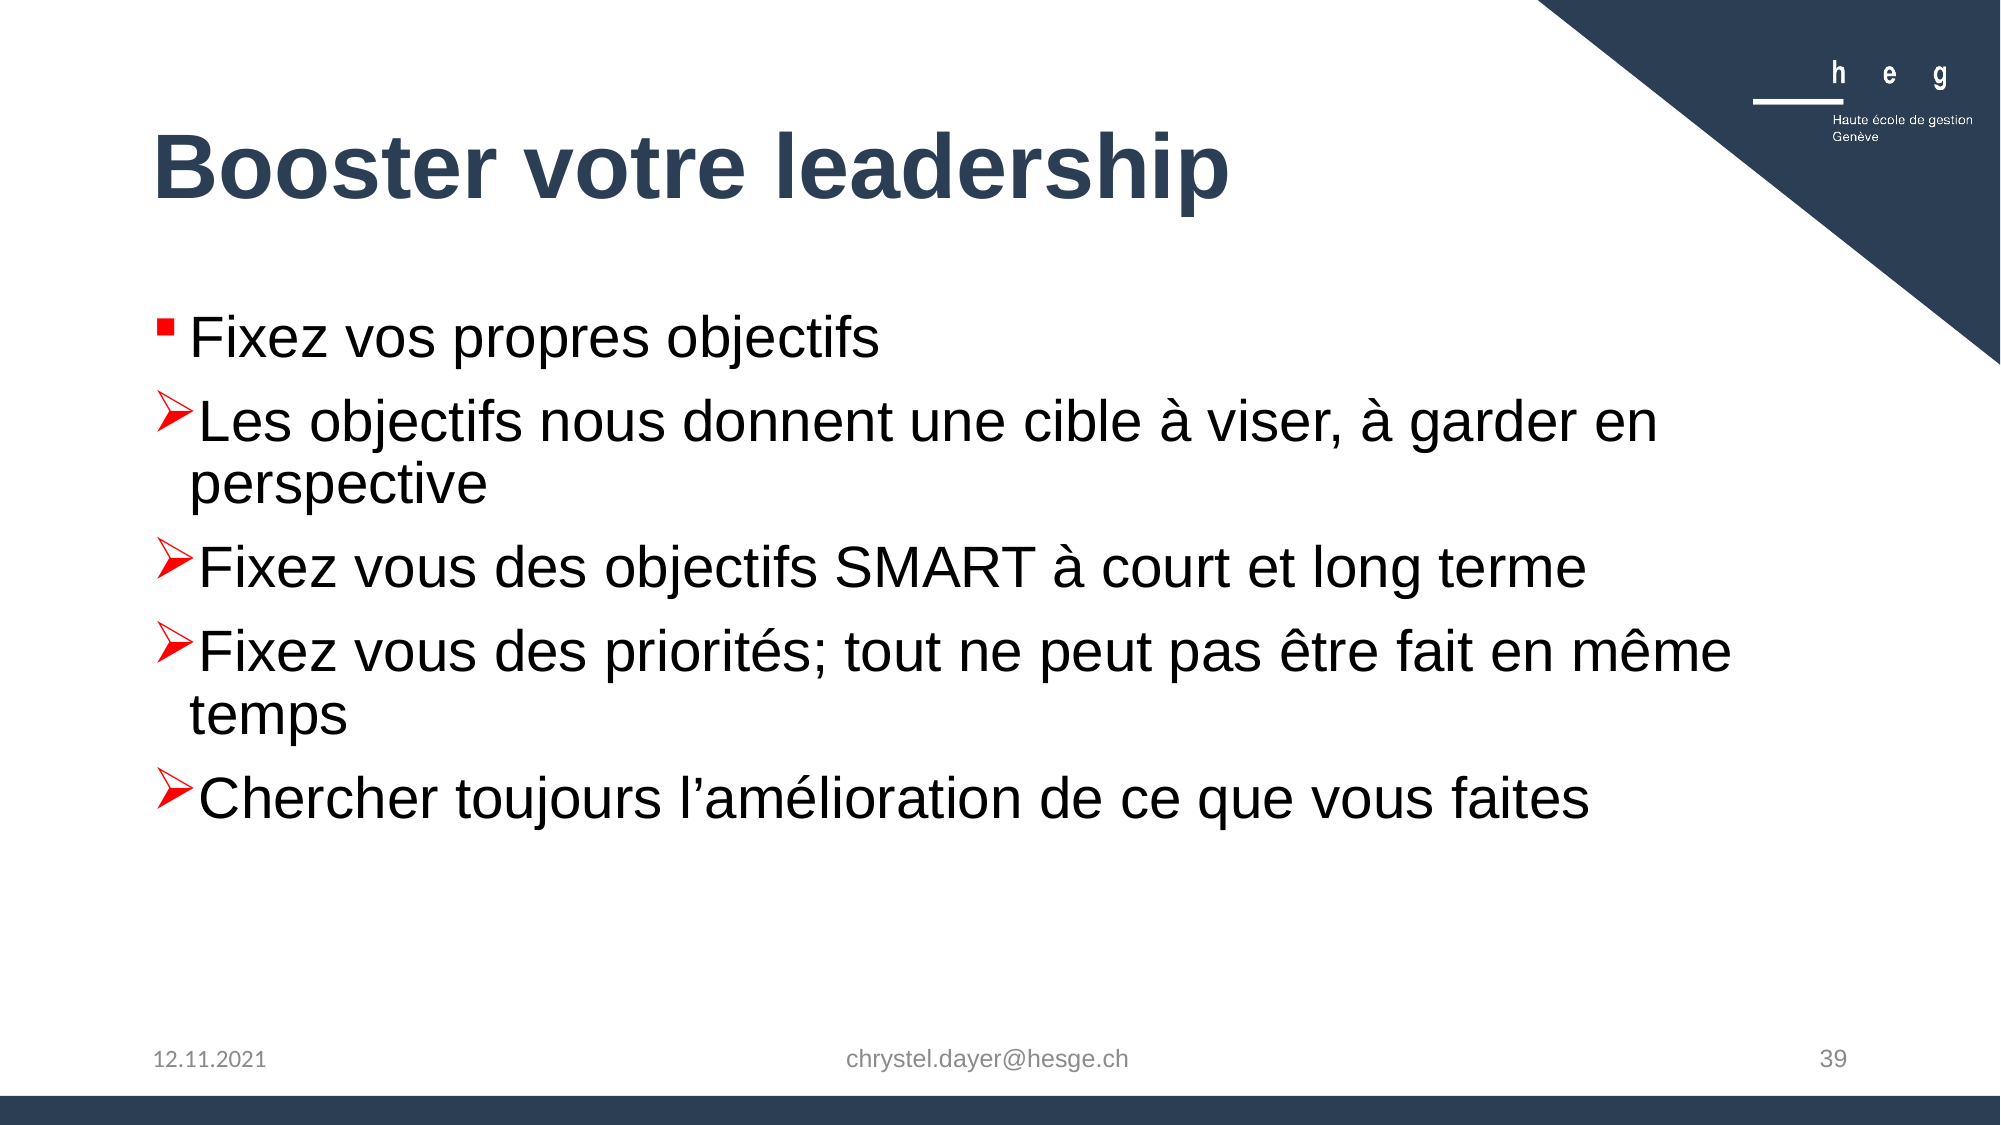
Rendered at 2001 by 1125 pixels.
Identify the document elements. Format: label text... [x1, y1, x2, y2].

footer chrystel.dayer@hesge.ch [650, 1027, 1326, 1088]
picture [1753, 60, 1972, 141]
slide_number 39 [1412, 1027, 1863, 1088]
list Fixez vos propres objectifs Les objectifs nous donnent une cible à viser, à garder en perspective Fixez vous des objectifs SMART à court et long terme Fixez vous des priorités; tout ne peut pas être fait en même temps Chercher toujours l’amélioration de ce que vous faites [137, 299, 1863, 977]
title Booster votre leadership [137, 59, 1600, 278]
